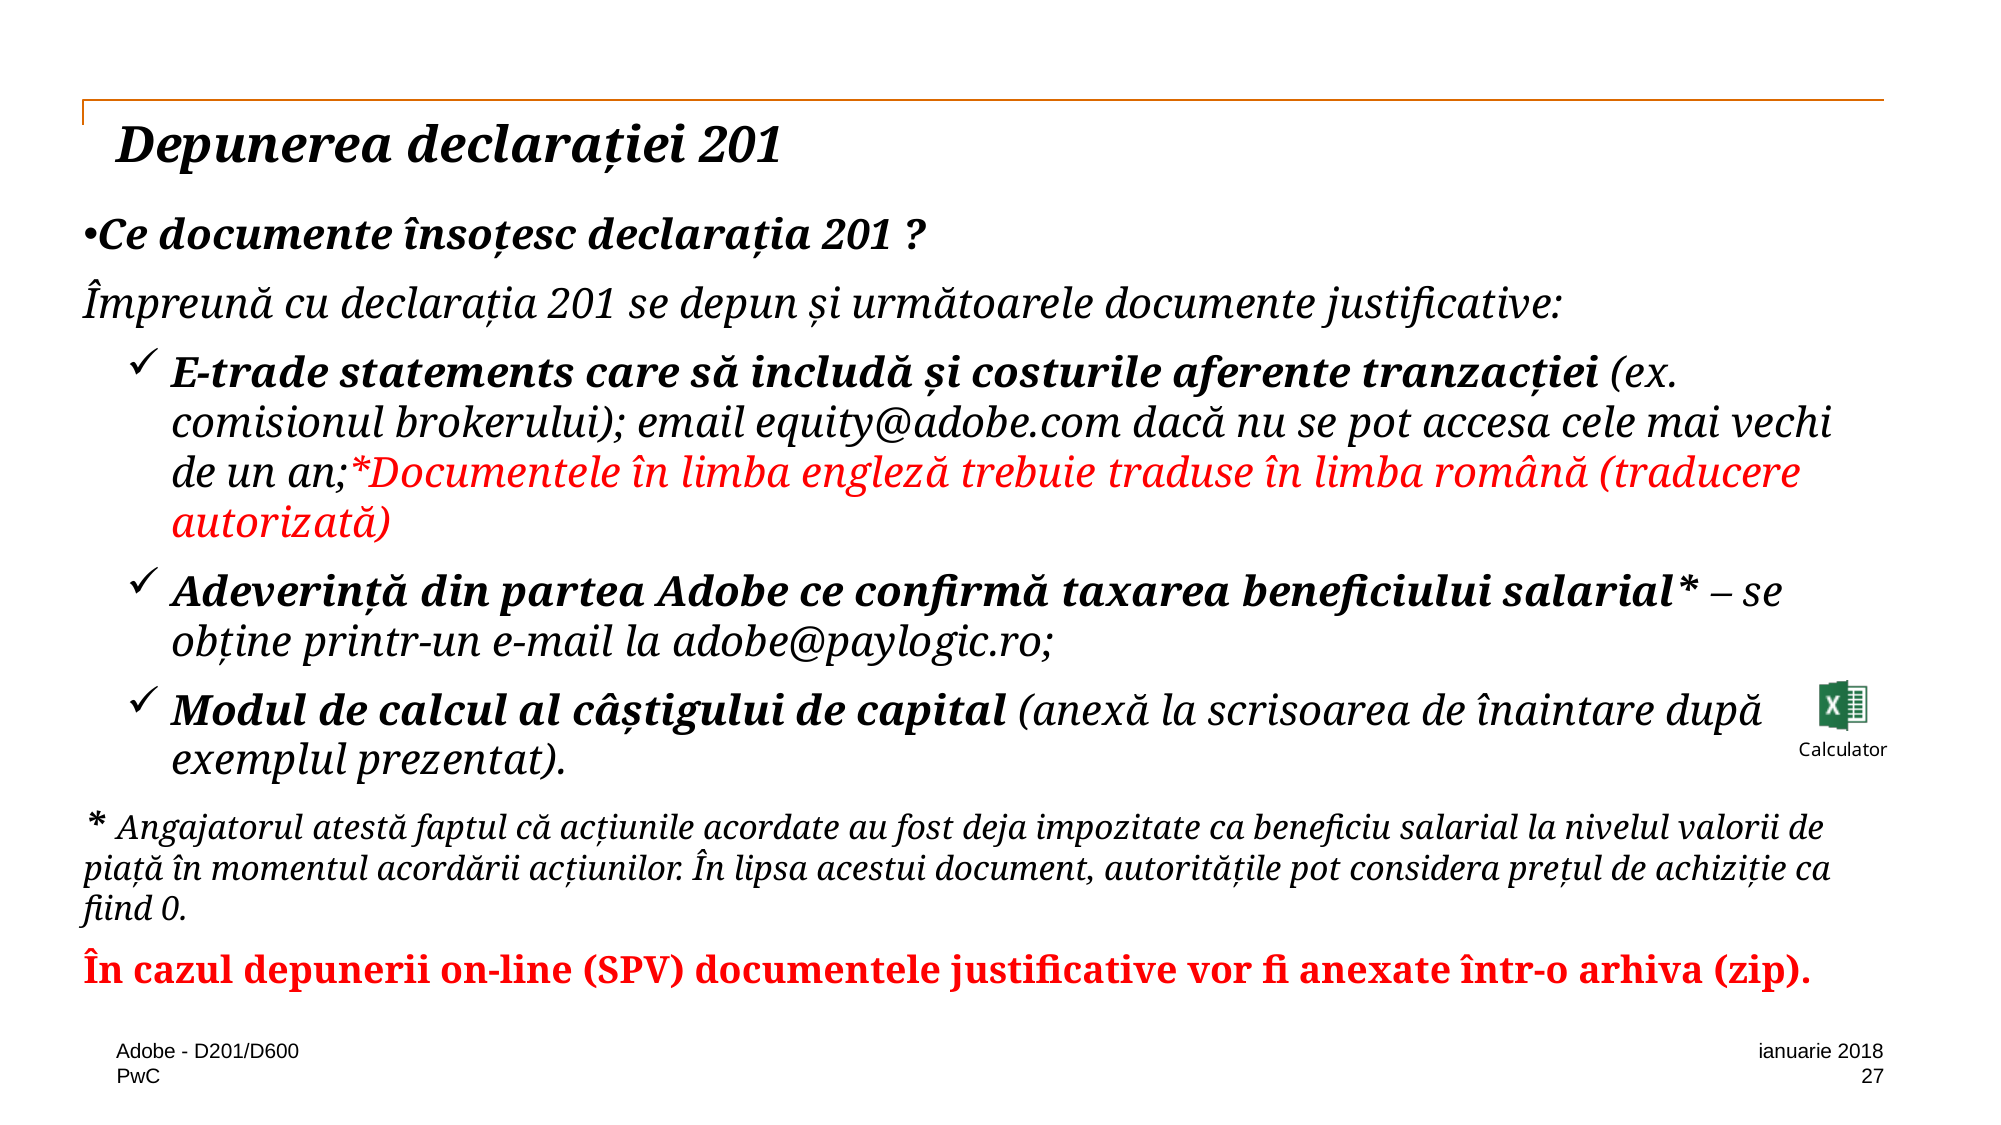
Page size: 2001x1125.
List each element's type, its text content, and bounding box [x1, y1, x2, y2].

title Depunerea declarației 201 [116, 112, 1884, 208]
slide_number 27 [1550, 1062, 1885, 1088]
footer Adobe - D201/D600 [116, 1037, 1267, 1063]
slide_number ianuarie 2018 [1550, 1037, 1884, 1063]
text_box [1767, 680, 1919, 808]
text_box Ce documente însoţesc declaraţia 201 ? Împreună cu declaraţia 201 se depun şi următoarele documente justificative: E-trade statements care să includă şi costurile aferente tranzacţiei (ex. comisionul brokerului); email equity@adobe.com dacă nu se pot accesa cele mai vechi de un an;*Documentele în limba engleză trebuie traduse în limba română (traducere autorizată) Adeverinţă din partea Adobe ce confirmă taxarea beneficiului salarial* – se obţine printr-un e-mail la adobe@paylogic.ro; Modul de calcul al câştigului de capital (anexă la scrisoarea de înaintare după exemplul prezentat). * Angajatorul atestă faptul că acţiunile acordate au fost deja impozitate ca beneficiu salarial la nivelul valorii de piaţă în momentul acordării acţiunilor. În lipsa acestui document, autorităţile pot considera preţul de achiziţie ca fiind 0. În cazul depunerii on-line (SPV) documentele justificative vor fi anexate într-o arhiva (zip). [83, 208, 1884, 1013]
